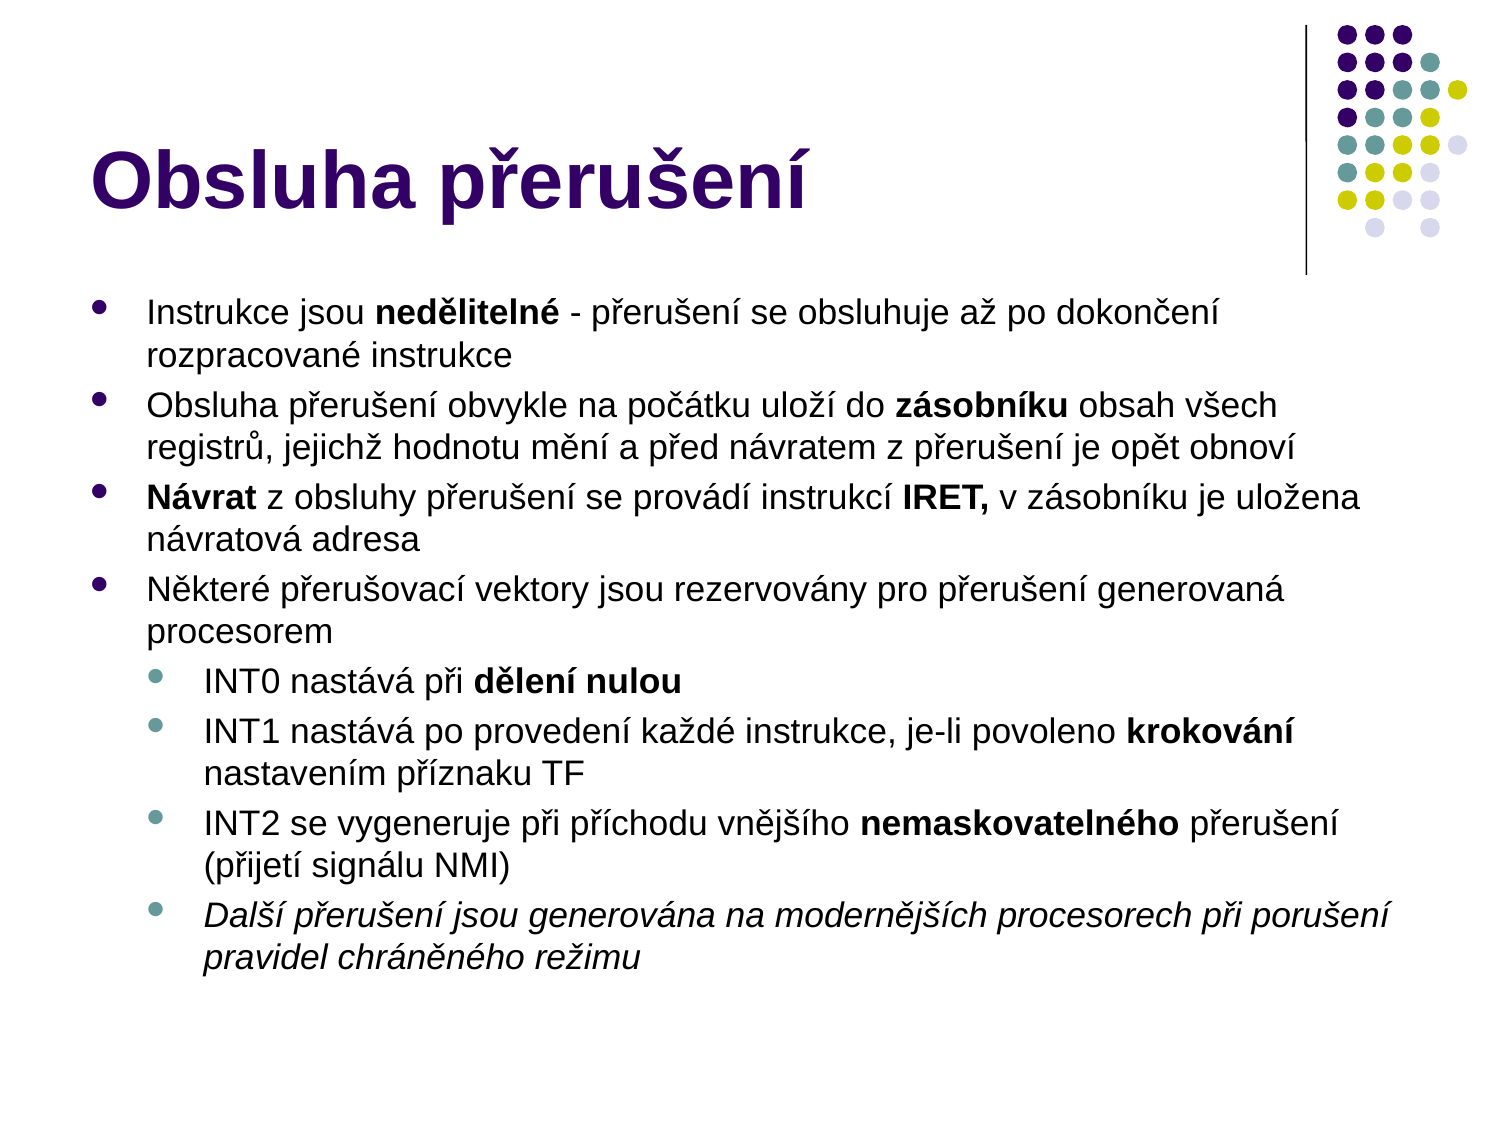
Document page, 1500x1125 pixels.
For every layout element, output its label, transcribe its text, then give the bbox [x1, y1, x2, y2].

list Instrukce jsou nedělitelné - přerušení se obsluhuje až po dokončení rozpracované instrukce Obsluha přerušení obvykle na počátku uloží do zásobníku obsah všech registrů, jejichž hodnotu mění a před návratem z přerušení je opět obnoví Návrat z obsluhy přerušení se provádí instrukcí IRET, v zásobníku je uložena návratová adresa Některé přerušovací vektory jsou rezervovány pro přerušení generovaná procesorem INT0 nastává při dělení nulou INT1 nastává po provedení každé instrukce, je-li povoleno krokování nastavením příznaku TF INT2 se vygeneruje při příchodu vnějšího nemaskovatelného přerušení (přijetí signálu NMI) Další přerušení jsou generována na modernějších procesorech při porušení pravidel chráněného režimu [75, 282, 1425, 1006]
title Obsluha přerušení [75, 20, 1313, 233]
